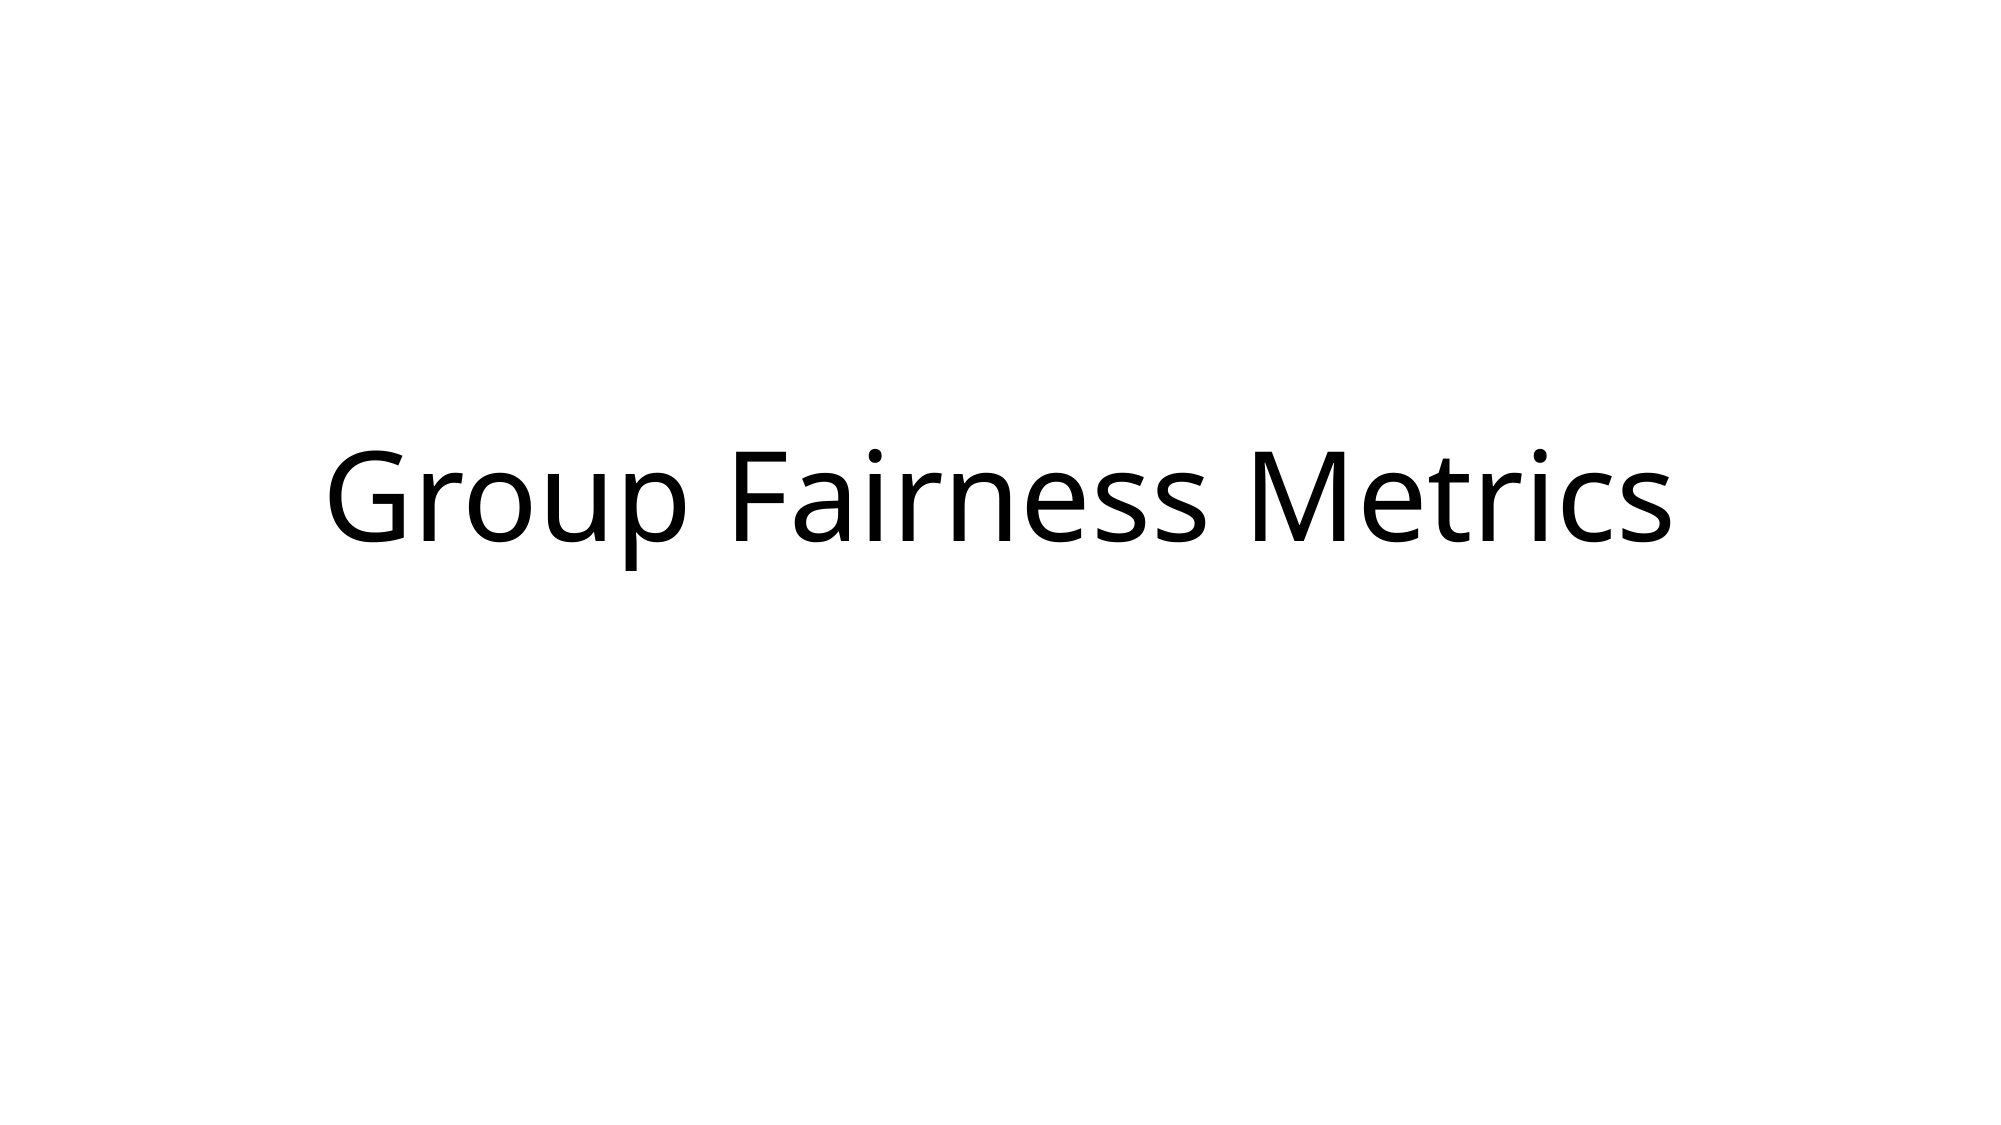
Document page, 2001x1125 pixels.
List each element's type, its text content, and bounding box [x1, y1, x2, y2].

title Group Fairness Metrics [249, 184, 1750, 576]
